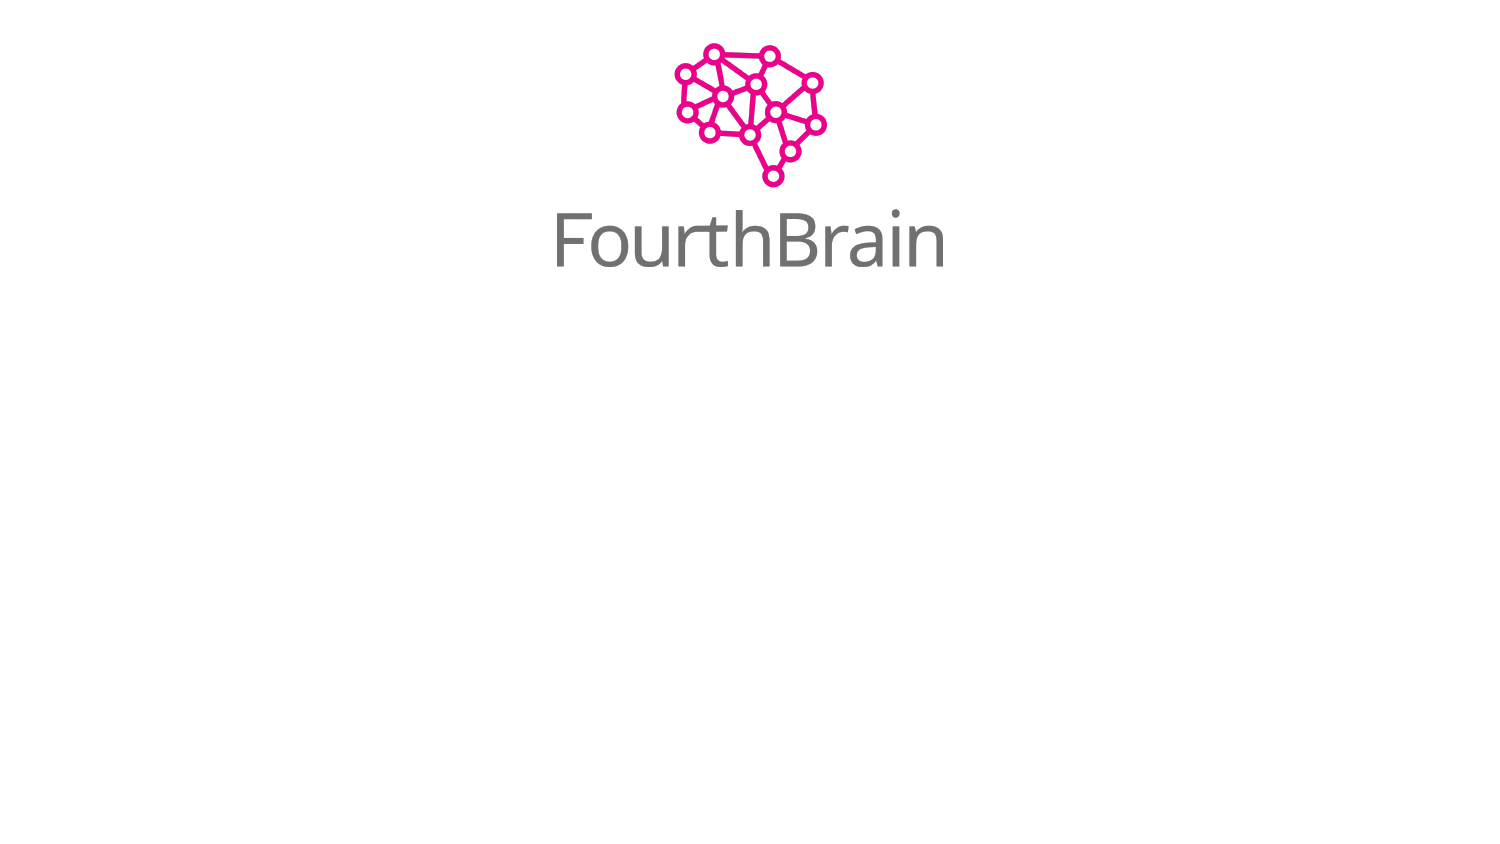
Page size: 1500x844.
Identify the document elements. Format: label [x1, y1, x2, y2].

picture [557, 43, 943, 267]
